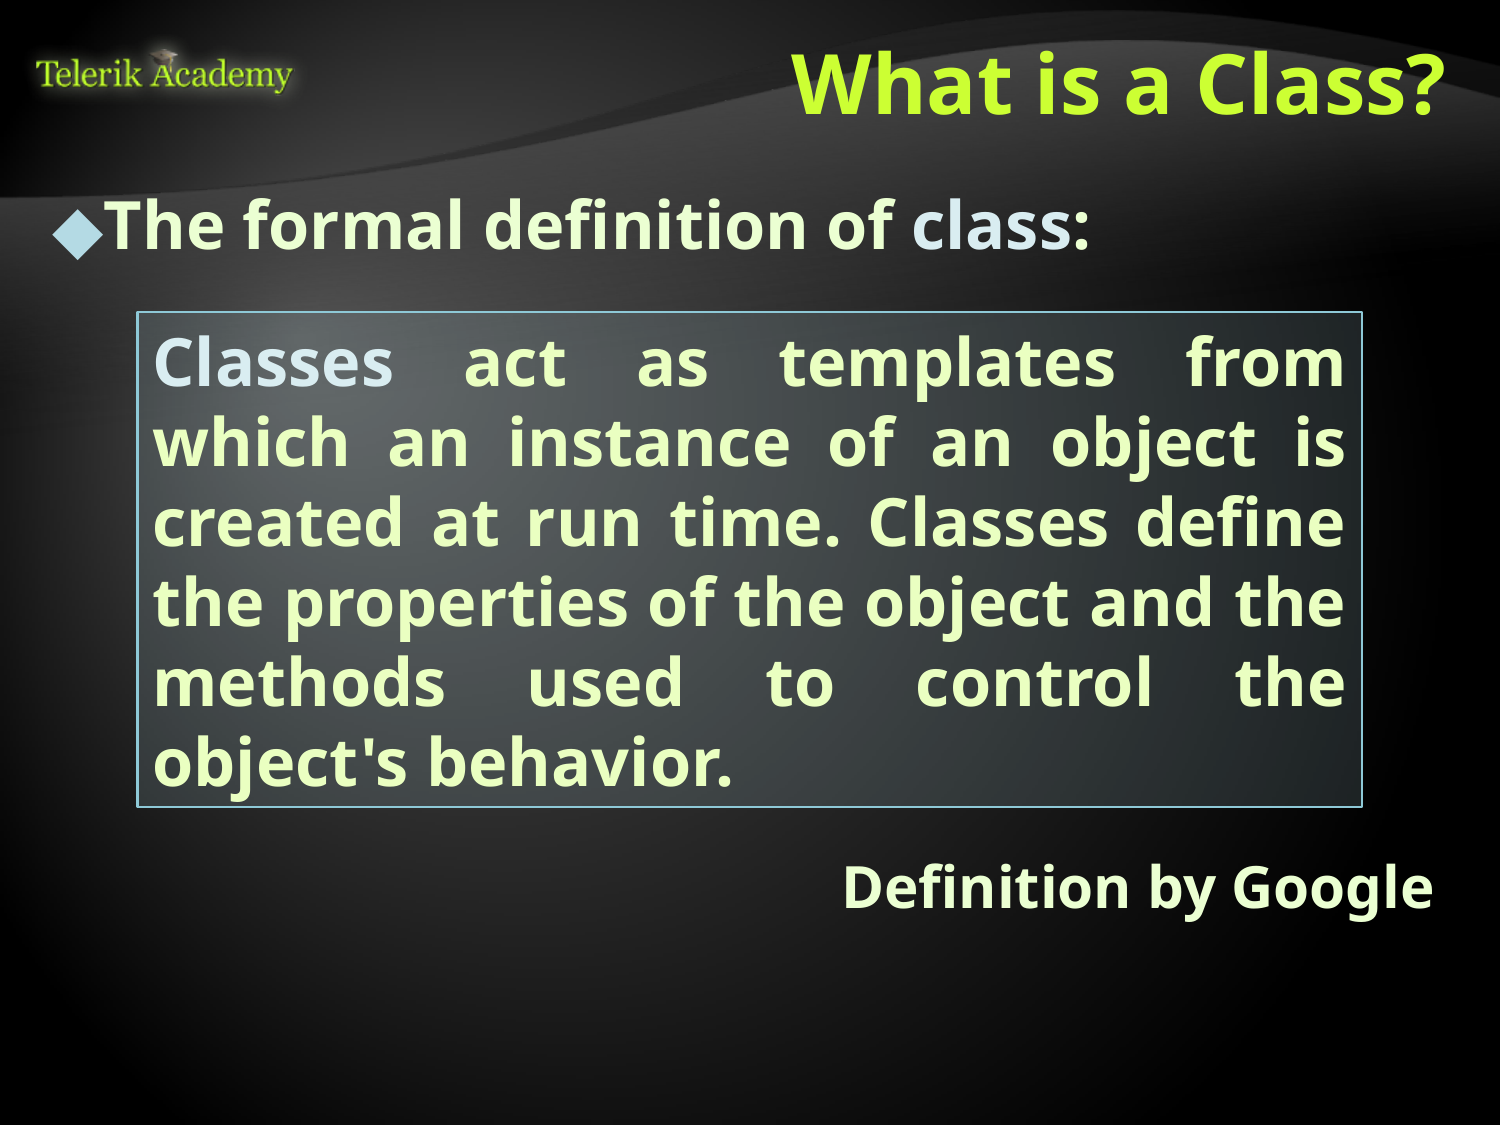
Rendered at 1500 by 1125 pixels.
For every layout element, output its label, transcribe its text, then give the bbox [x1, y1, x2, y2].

title What is a Class? [300, 12, 1463, 150]
picture [0, 0, 1500, 1125]
list The formal definition of class: Definition by Google [37, 174, 1450, 1100]
text_box Classes act as templates from which an instance of an object is created at run time. Classes define the properties of the object and the methods used to control the object's behavior. [137, 312, 1363, 808]
